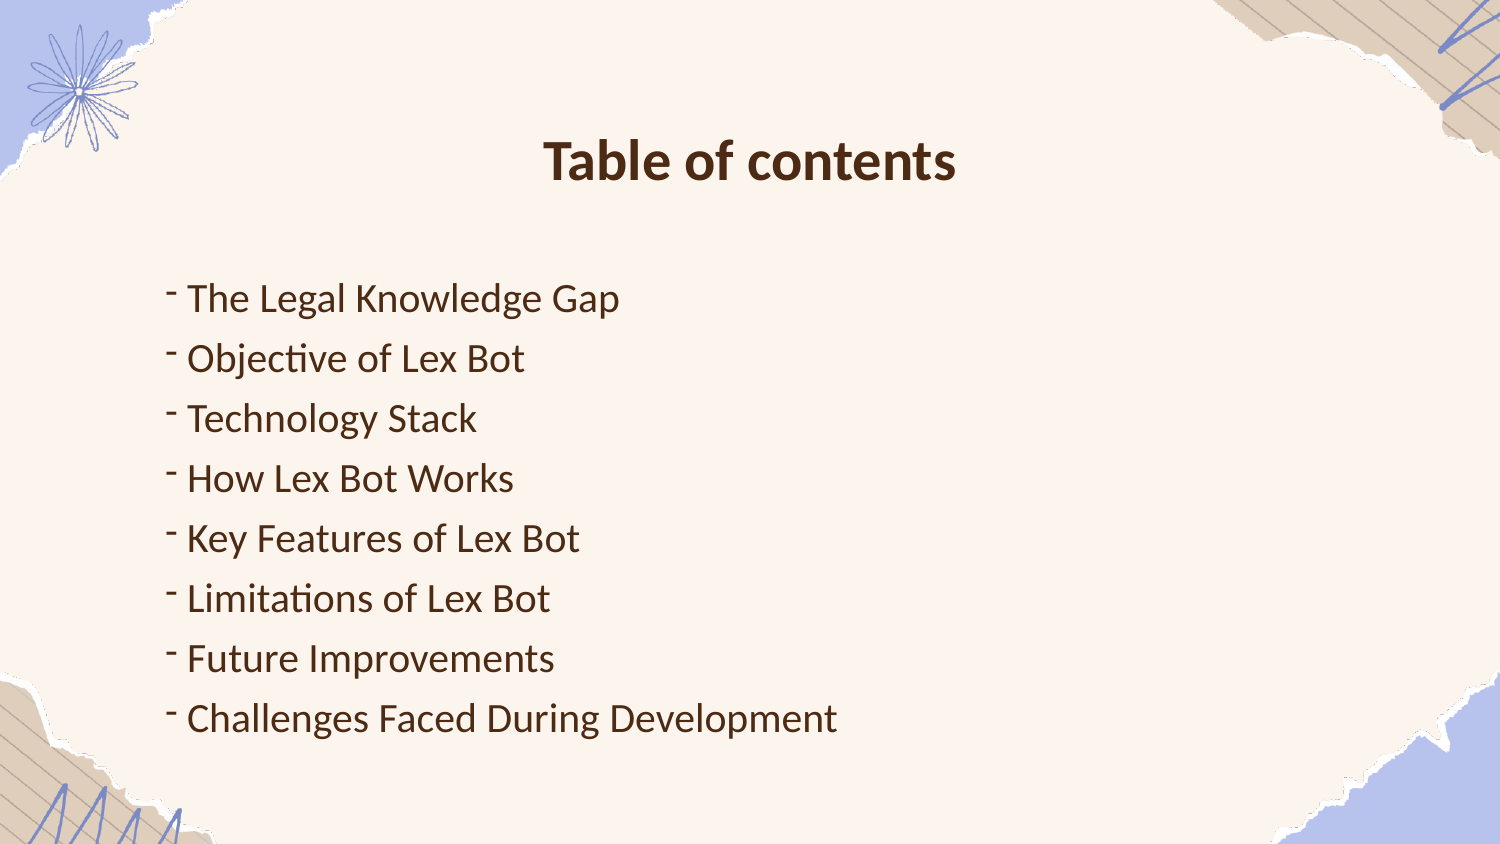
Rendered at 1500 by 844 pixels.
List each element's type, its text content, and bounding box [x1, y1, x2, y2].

text_box Table of contents [526, 114, 974, 200]
picture [0, 0, 1500, 844]
text_box The Legal Knowledge Gap Objective of Lex Bot Technology Stack How Lex Bot Works Key Features of Lex Bot Limitations of Lex Bot Future Improvements Challenges Faced During Development [149, 253, 1350, 748]
